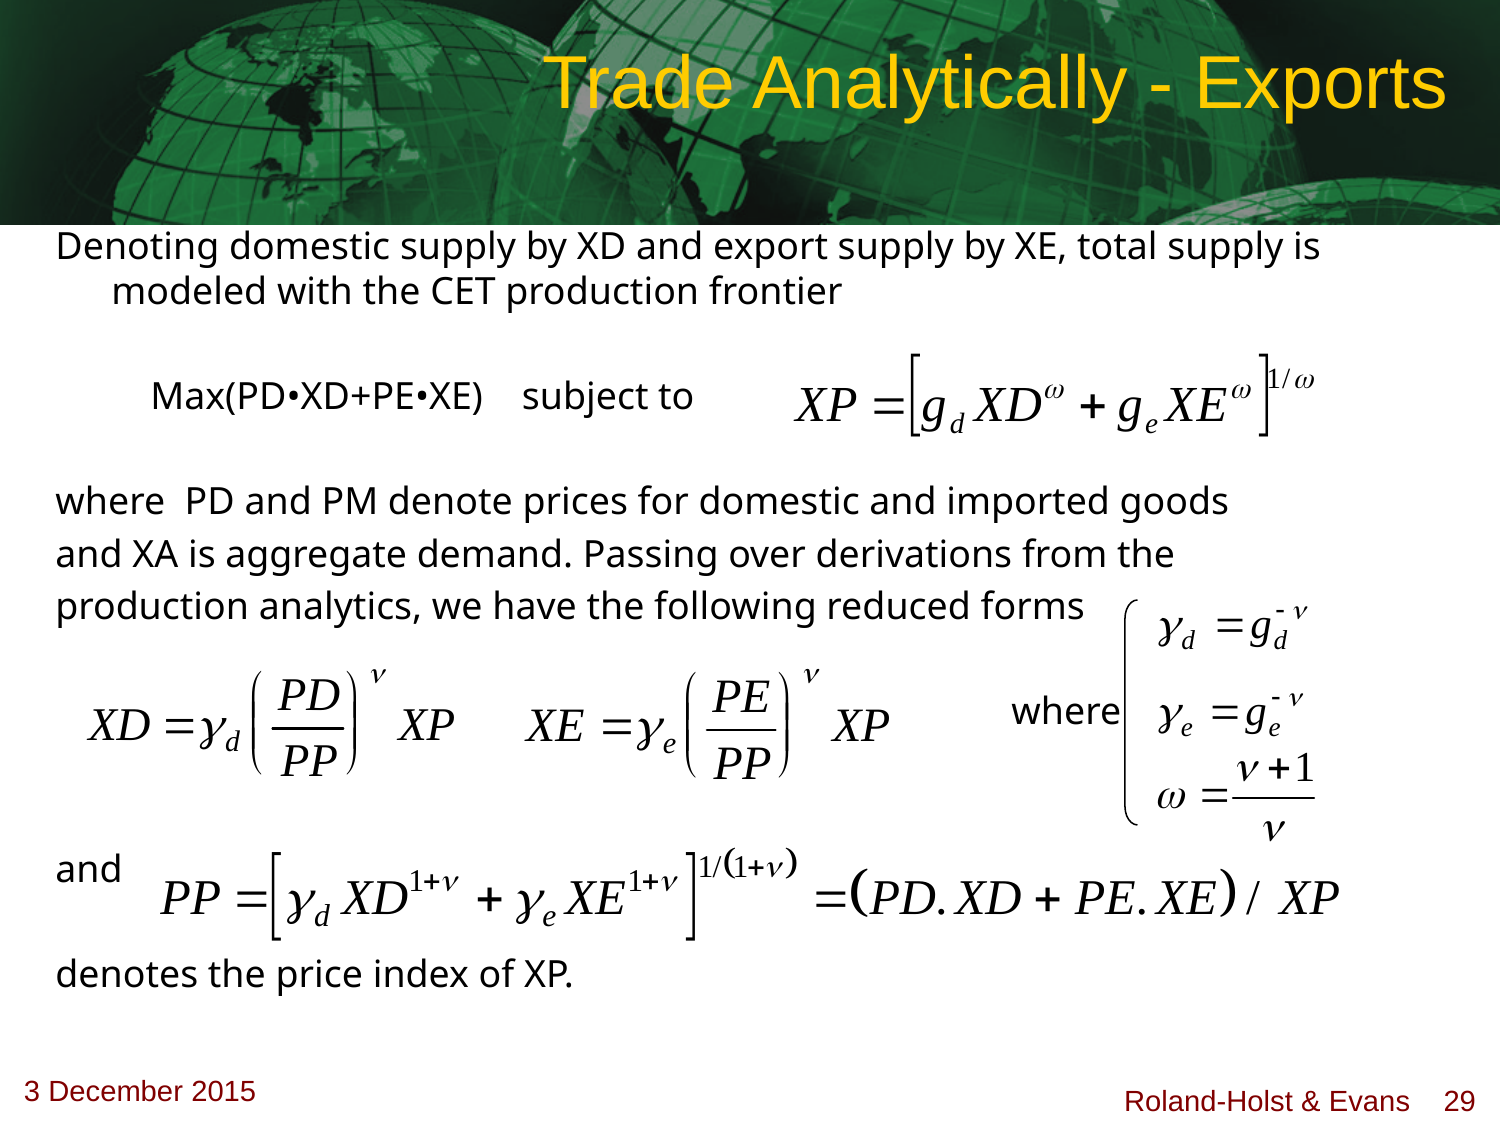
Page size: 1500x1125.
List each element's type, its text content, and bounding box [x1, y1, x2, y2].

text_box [149, 841, 1351, 951]
picture [0, 0, 1500, 225]
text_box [783, 353, 1326, 447]
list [512, 649, 900, 799]
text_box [1149, 587, 1318, 658]
text_box [1124, 599, 1138, 825]
list Denoting domestic supply by XD and export supply by XE, total supply is modeled with the CET production frontier Max(PD•XD+PE•XE) subject to where PD and PM denote prices for domestic and imported goods and XA is aggregate demand. Passing over derivations from the production analytics, we have the following reduced forms where and denotes the price index of XP. [40, 214, 1450, 1025]
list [74, 649, 463, 795]
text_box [1149, 737, 1326, 851]
title Trade Analytically - Exports [214, 22, 1464, 136]
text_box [1149, 674, 1314, 737]
